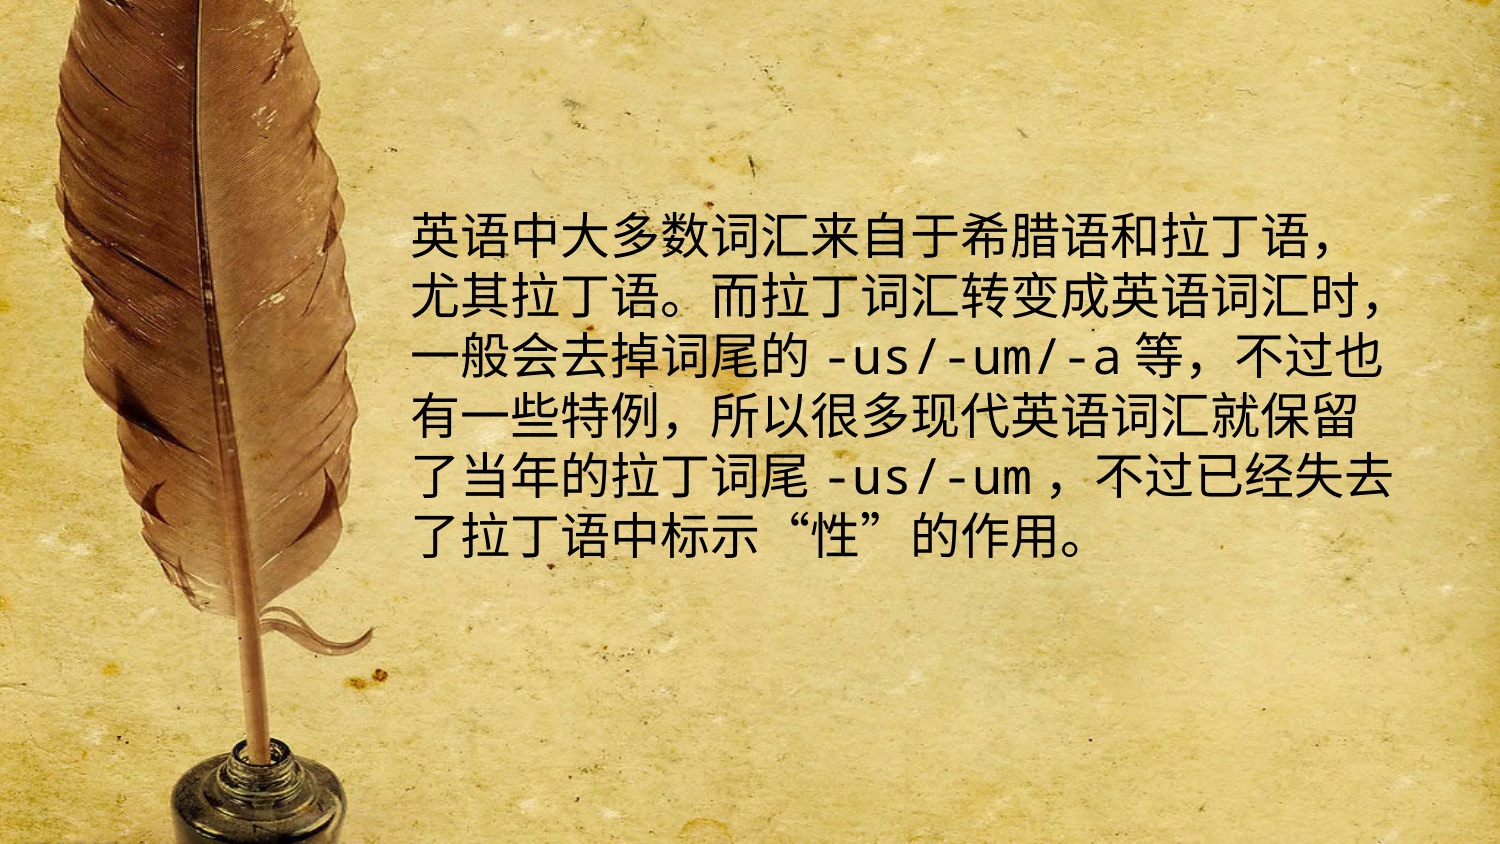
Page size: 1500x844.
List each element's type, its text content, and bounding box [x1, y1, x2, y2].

picture [0, 0, 1500, 844]
list 英语中大多数词汇来自于希腊语和拉丁语，尤其拉丁语。而拉丁词汇转变成英语词汇时，一般会去掉词尾的-us/-um/-a等，不过也有一些特例，所以很多现代英语词汇就保留了当年的拉丁词尾-us/-um，不过已经失去了拉丁语中标示“性”的作用。 [395, 196, 1425, 754]
